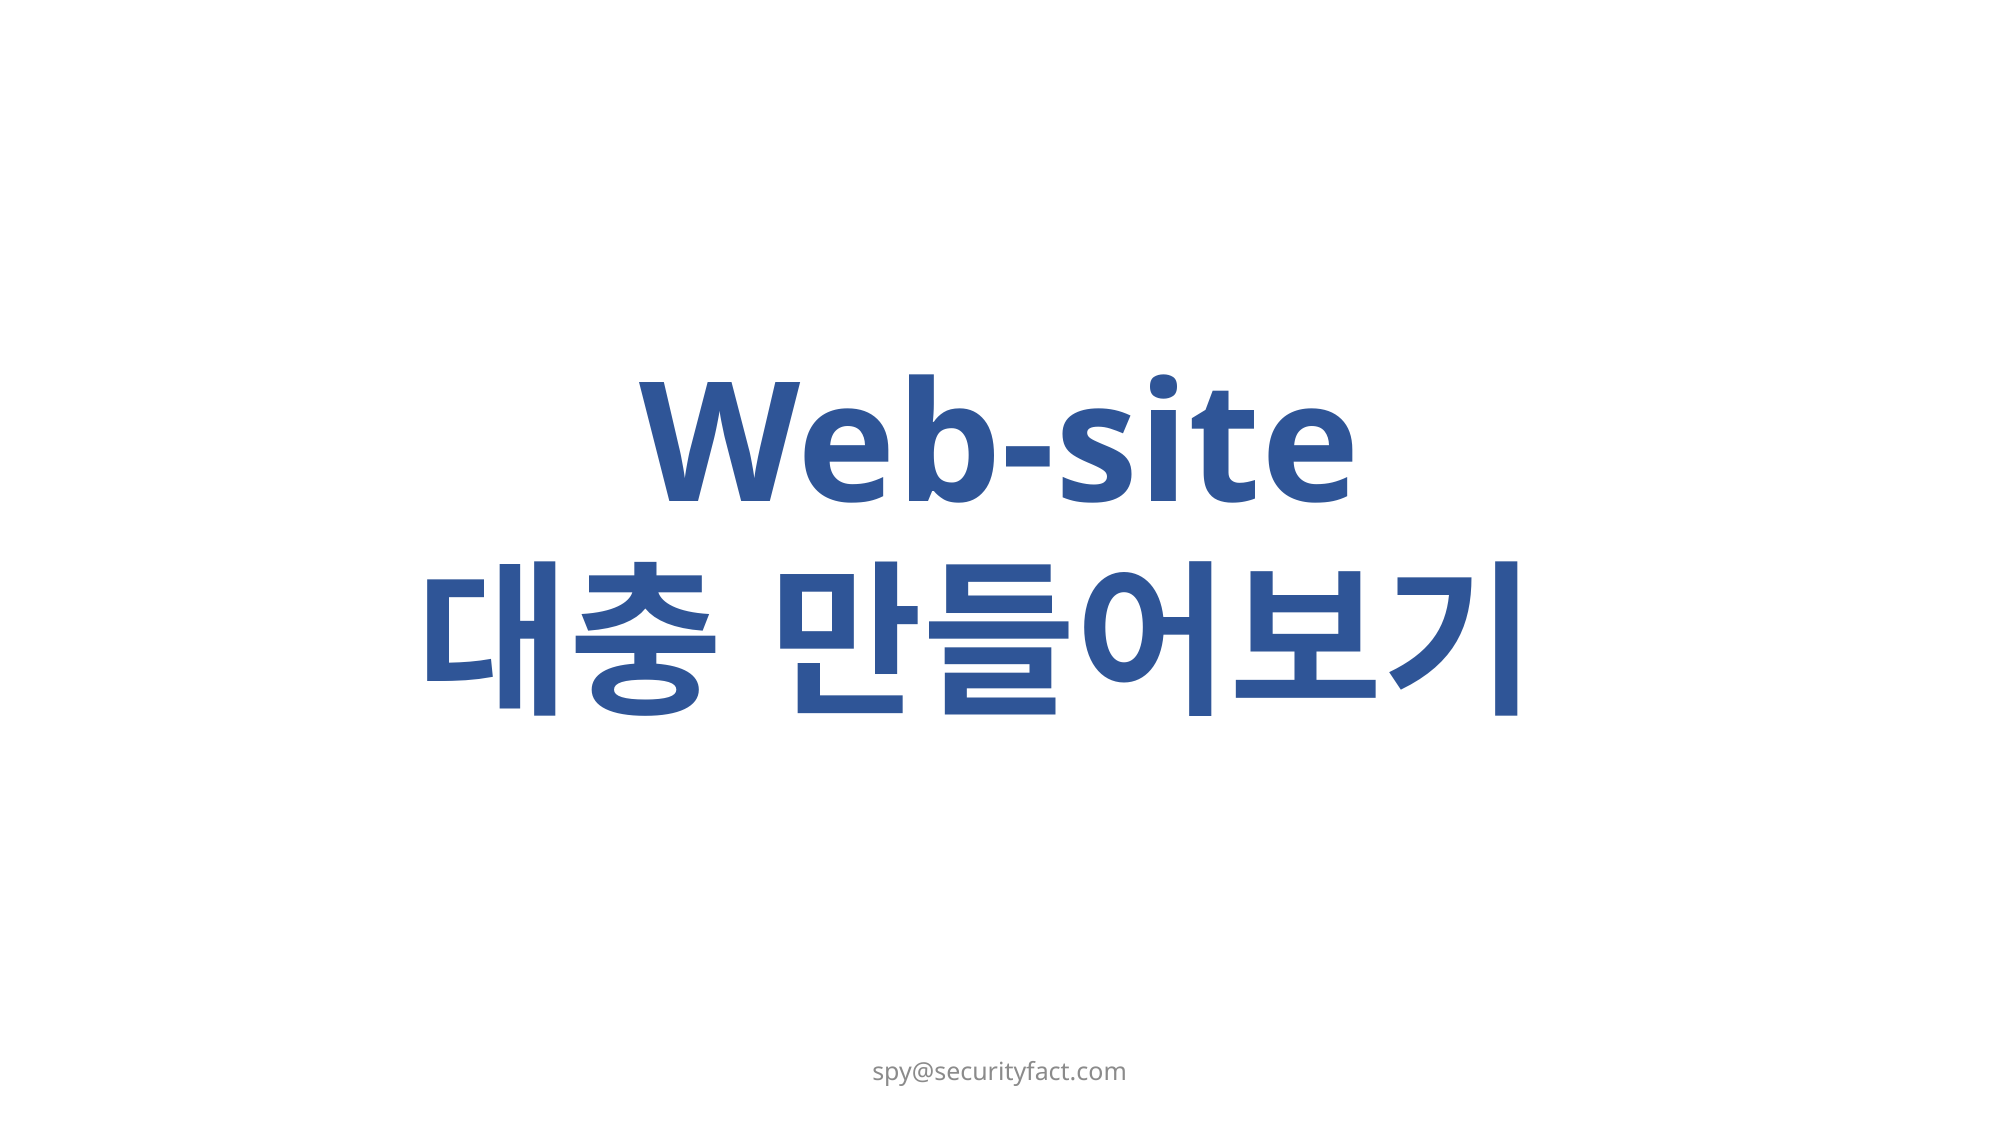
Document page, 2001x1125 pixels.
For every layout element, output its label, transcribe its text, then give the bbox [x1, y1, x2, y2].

footer spy@securityfact.com [662, 1042, 1338, 1103]
text_box Web-site 대충 만들어보기 [0, 327, 2000, 742]
